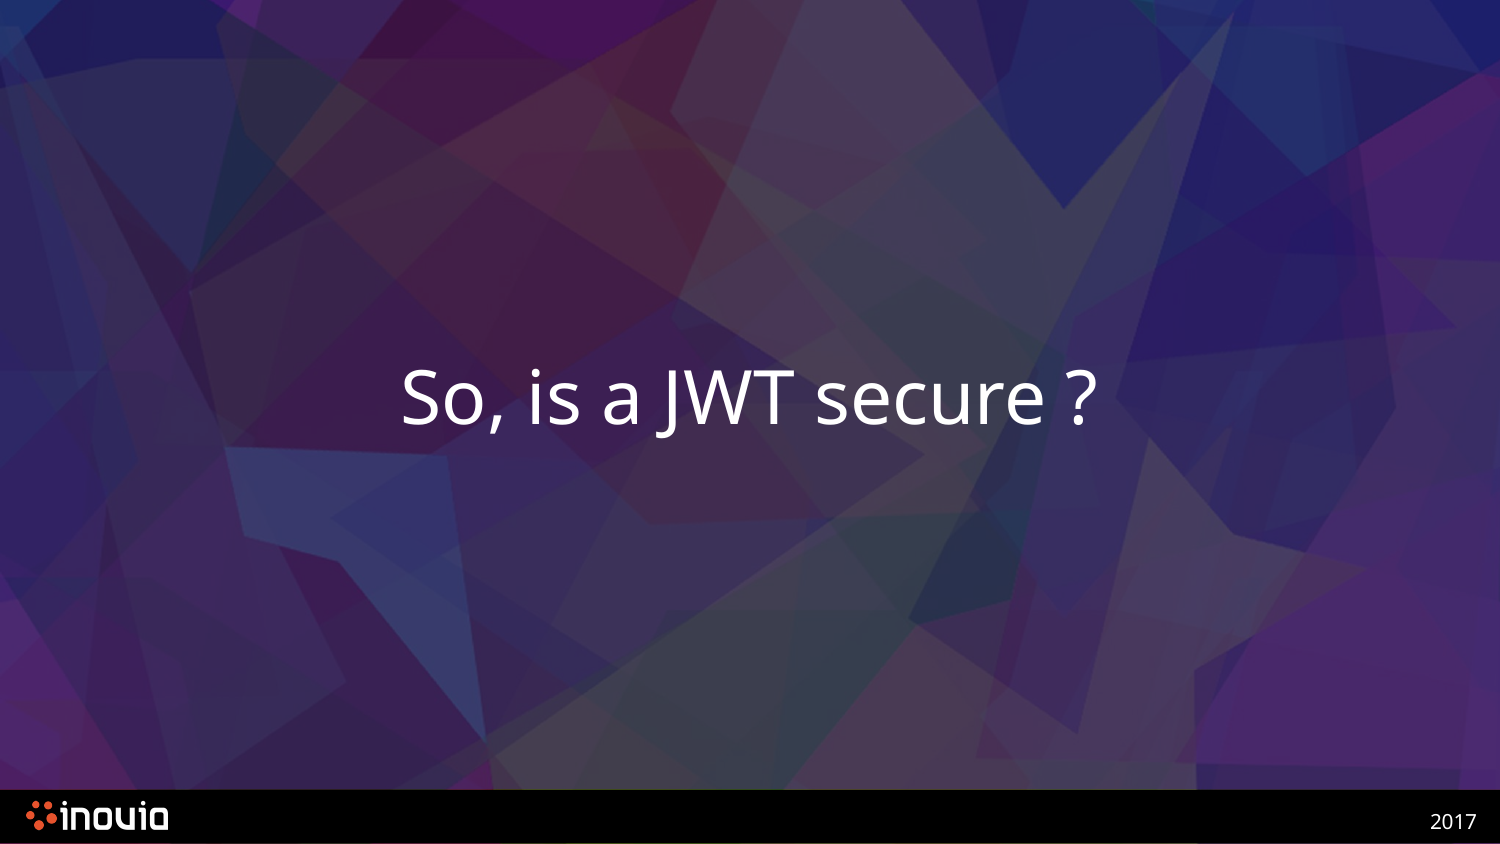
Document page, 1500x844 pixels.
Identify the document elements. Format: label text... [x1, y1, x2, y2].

title So, is a JWT secure ? [51, 30, 1449, 759]
picture [26, 768, 168, 844]
